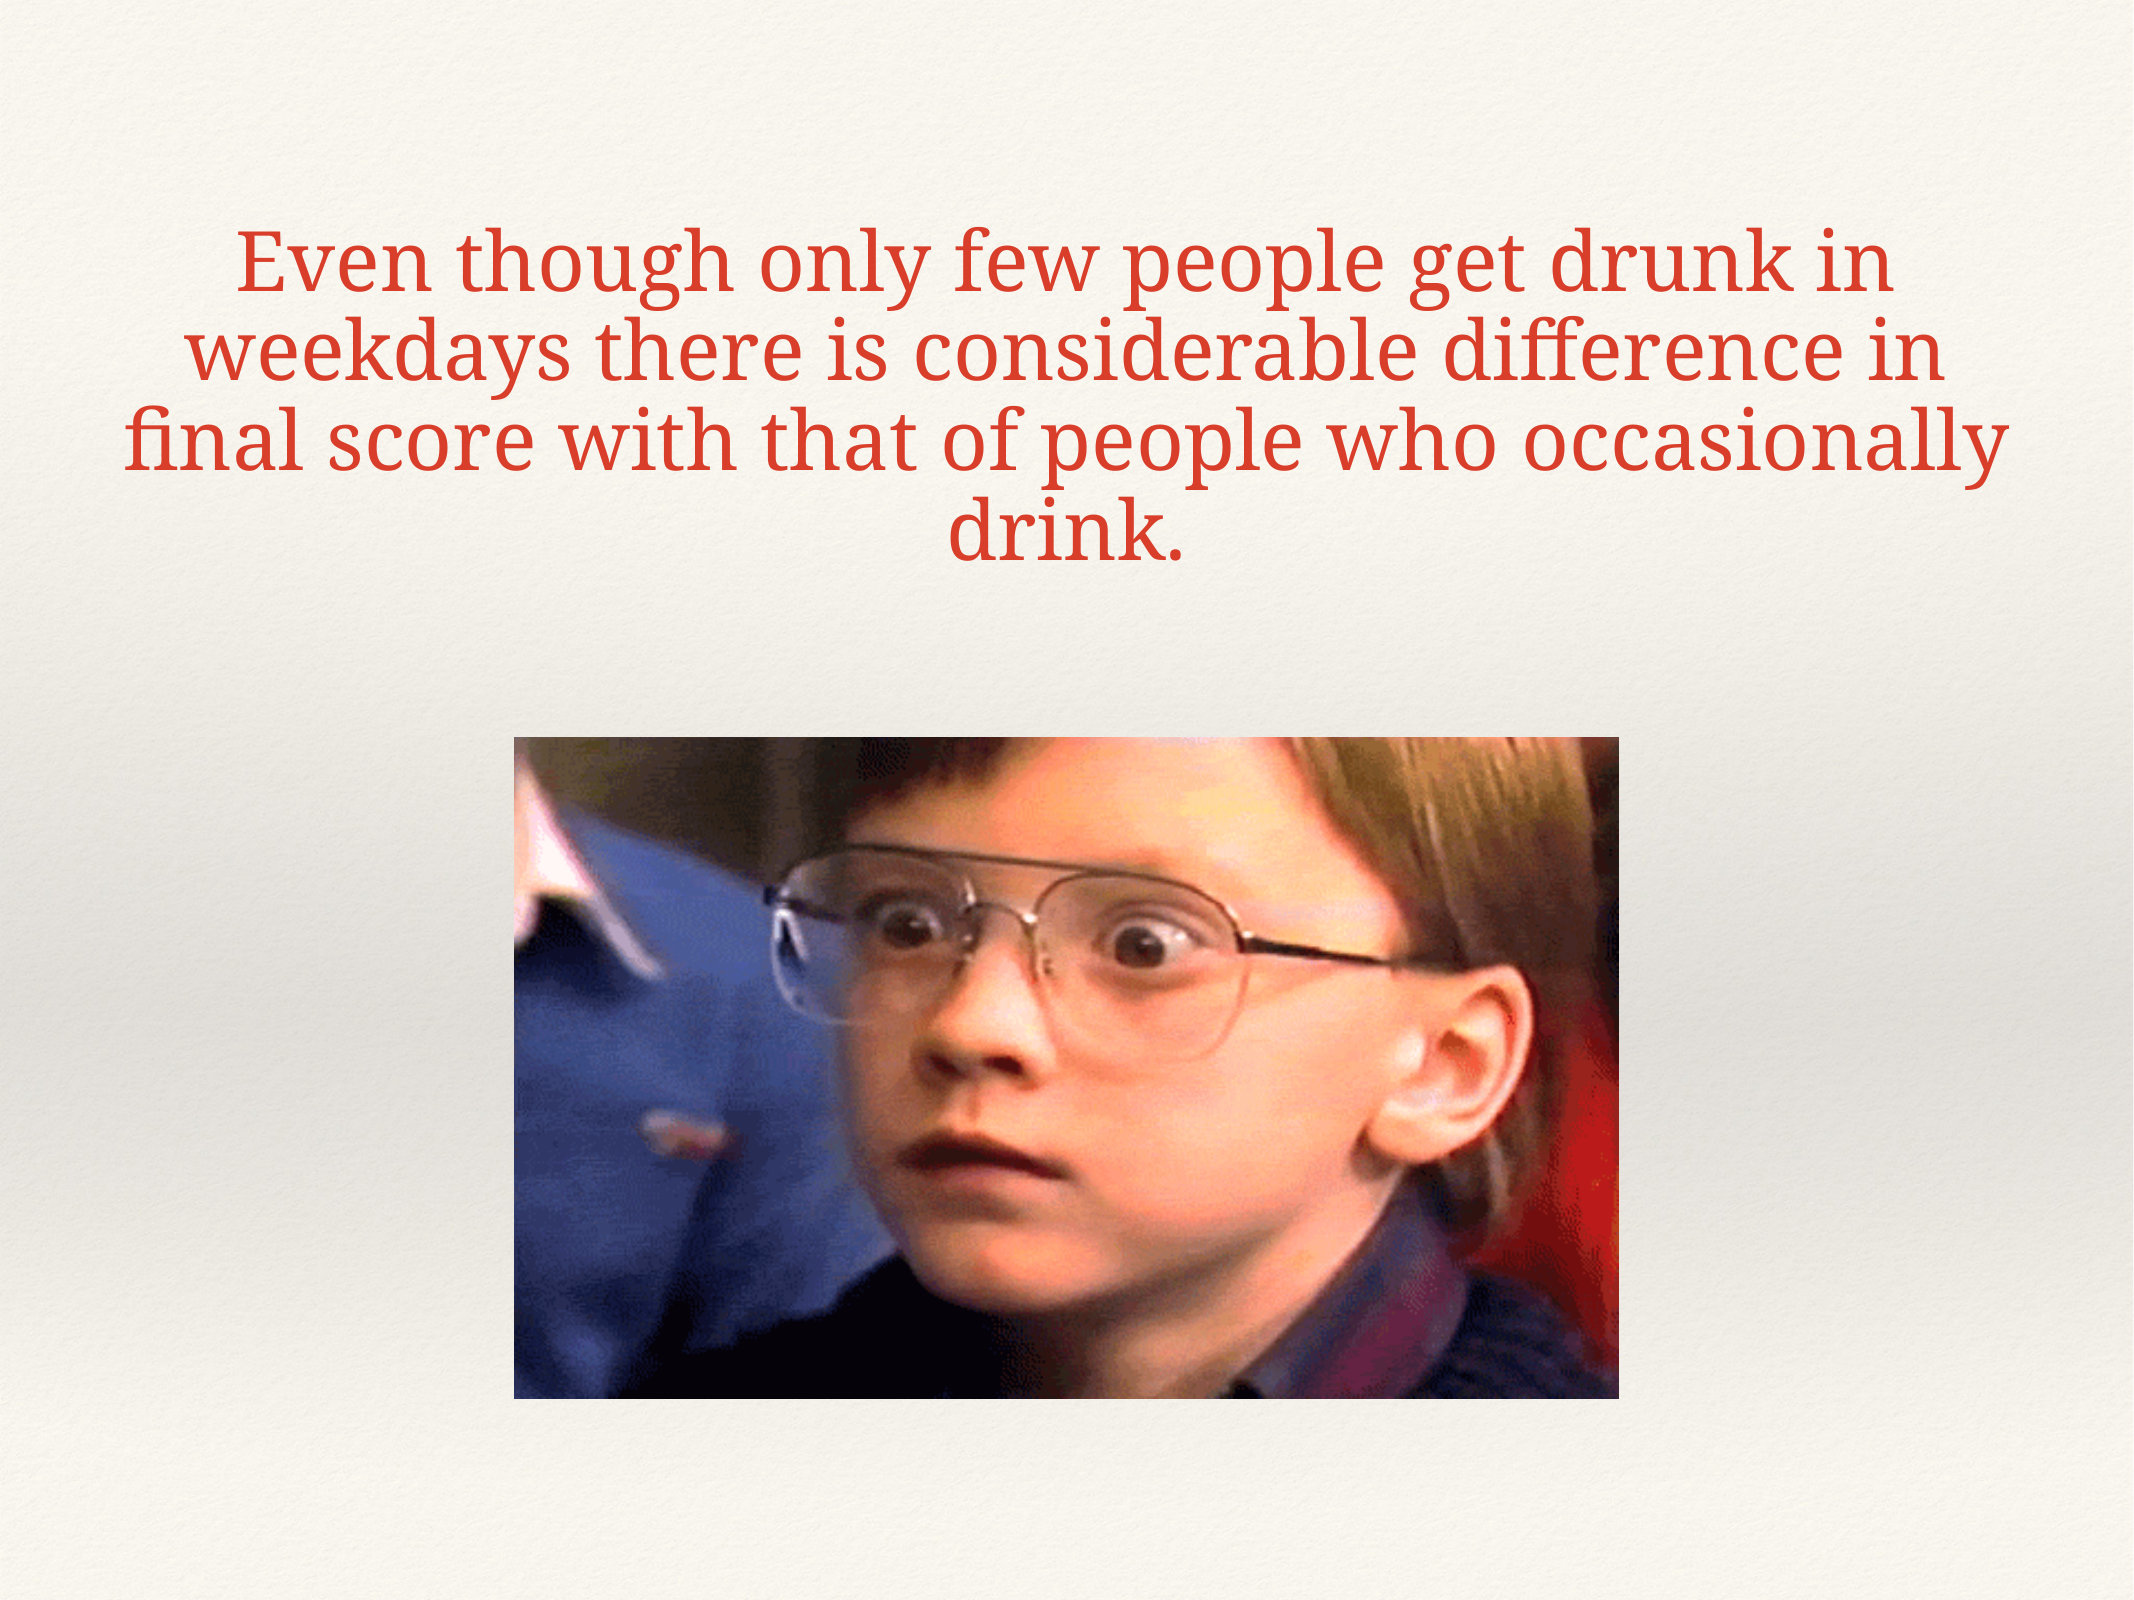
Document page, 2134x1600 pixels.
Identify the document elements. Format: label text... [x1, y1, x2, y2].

picture [0, 0, 2134, 1600]
title Even though only few people get drunk in weekdays there is considerable difference in final score with that of people who occasionally drink. [82, 200, 2051, 598]
